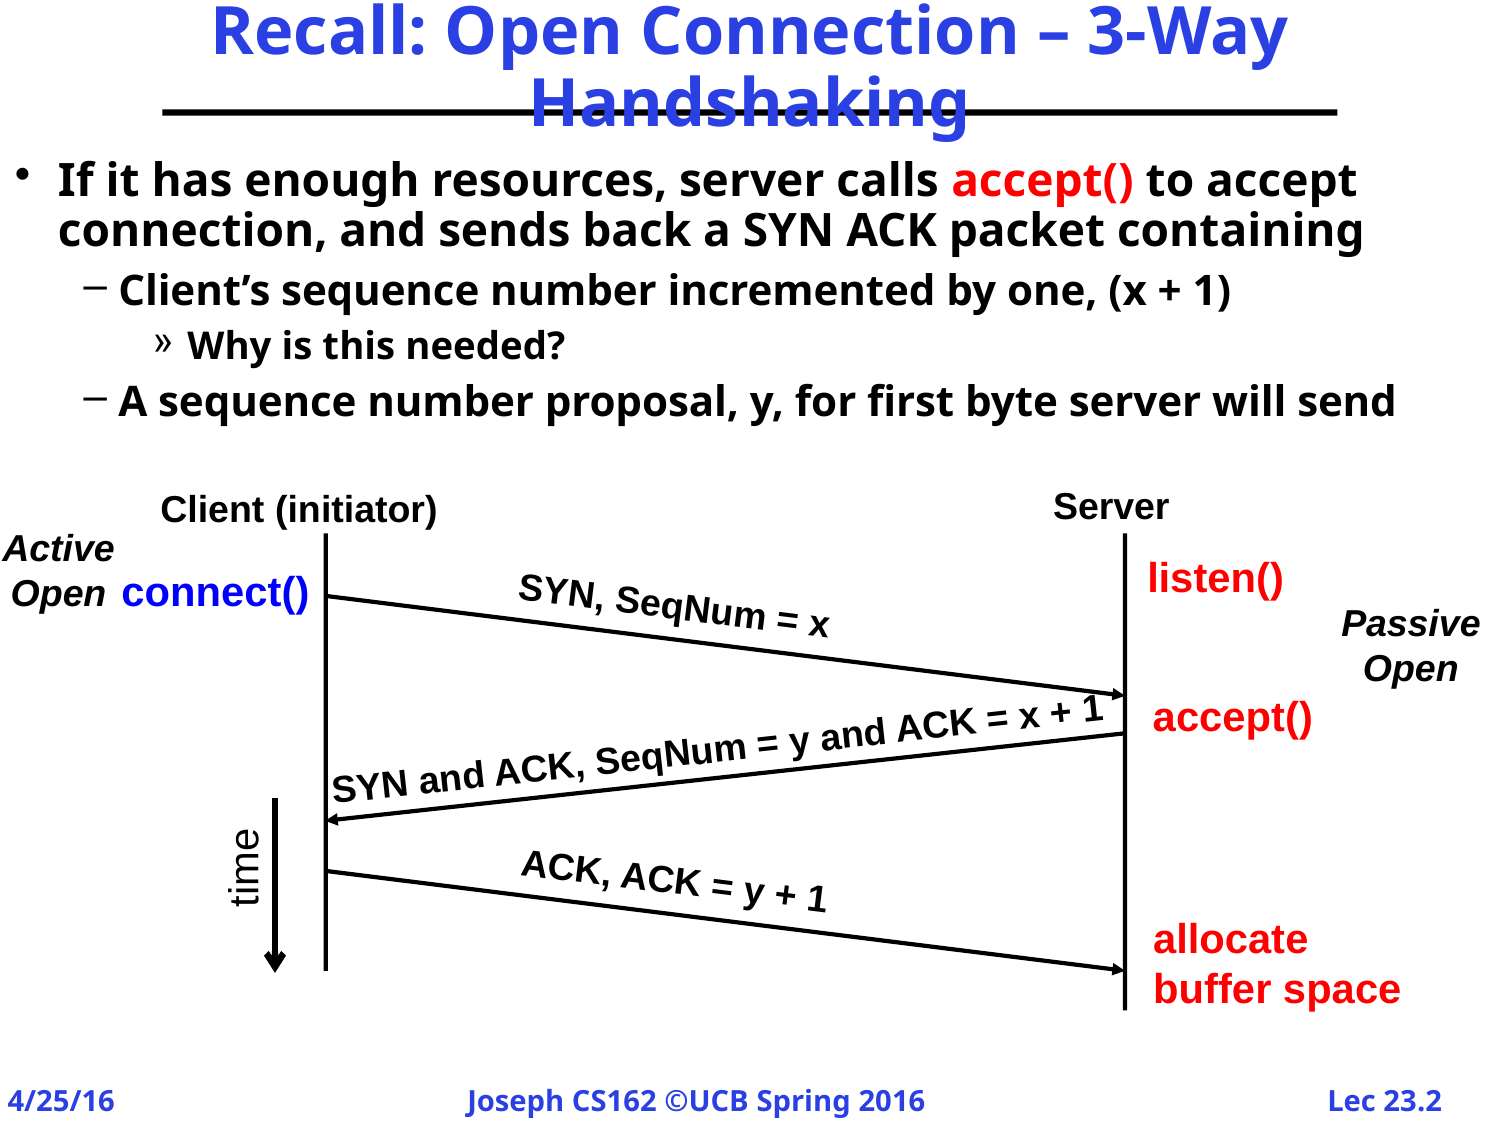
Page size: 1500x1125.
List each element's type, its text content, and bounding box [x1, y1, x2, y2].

text_box connect() [106, 557, 325, 623]
title Recall: Open Connection – 3-Way Handshaking [24, 24, 1475, 113]
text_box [324, 574, 1126, 697]
text_box accept() [1137, 682, 1329, 748]
text_box listen() [1132, 543, 1300, 608]
text_box allocate buffer space [1138, 904, 1417, 1020]
text_box Active Open [0, 517, 130, 622]
text_box time [209, 813, 270, 923]
list If it has enough resources, server calls accept() to accept connection, and sends back a SYN ACK packet containing Client’s sequence number incremented by one, (x + 1) Why is this needed? A sequence number proposal, y, for first byte server will send [0, 149, 1488, 500]
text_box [310, 716, 1126, 822]
text_box Server [1038, 474, 1185, 535]
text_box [324, 849, 1126, 972]
text_box Client (initiator) [145, 477, 453, 537]
text_box Passive Open [1326, 592, 1496, 697]
